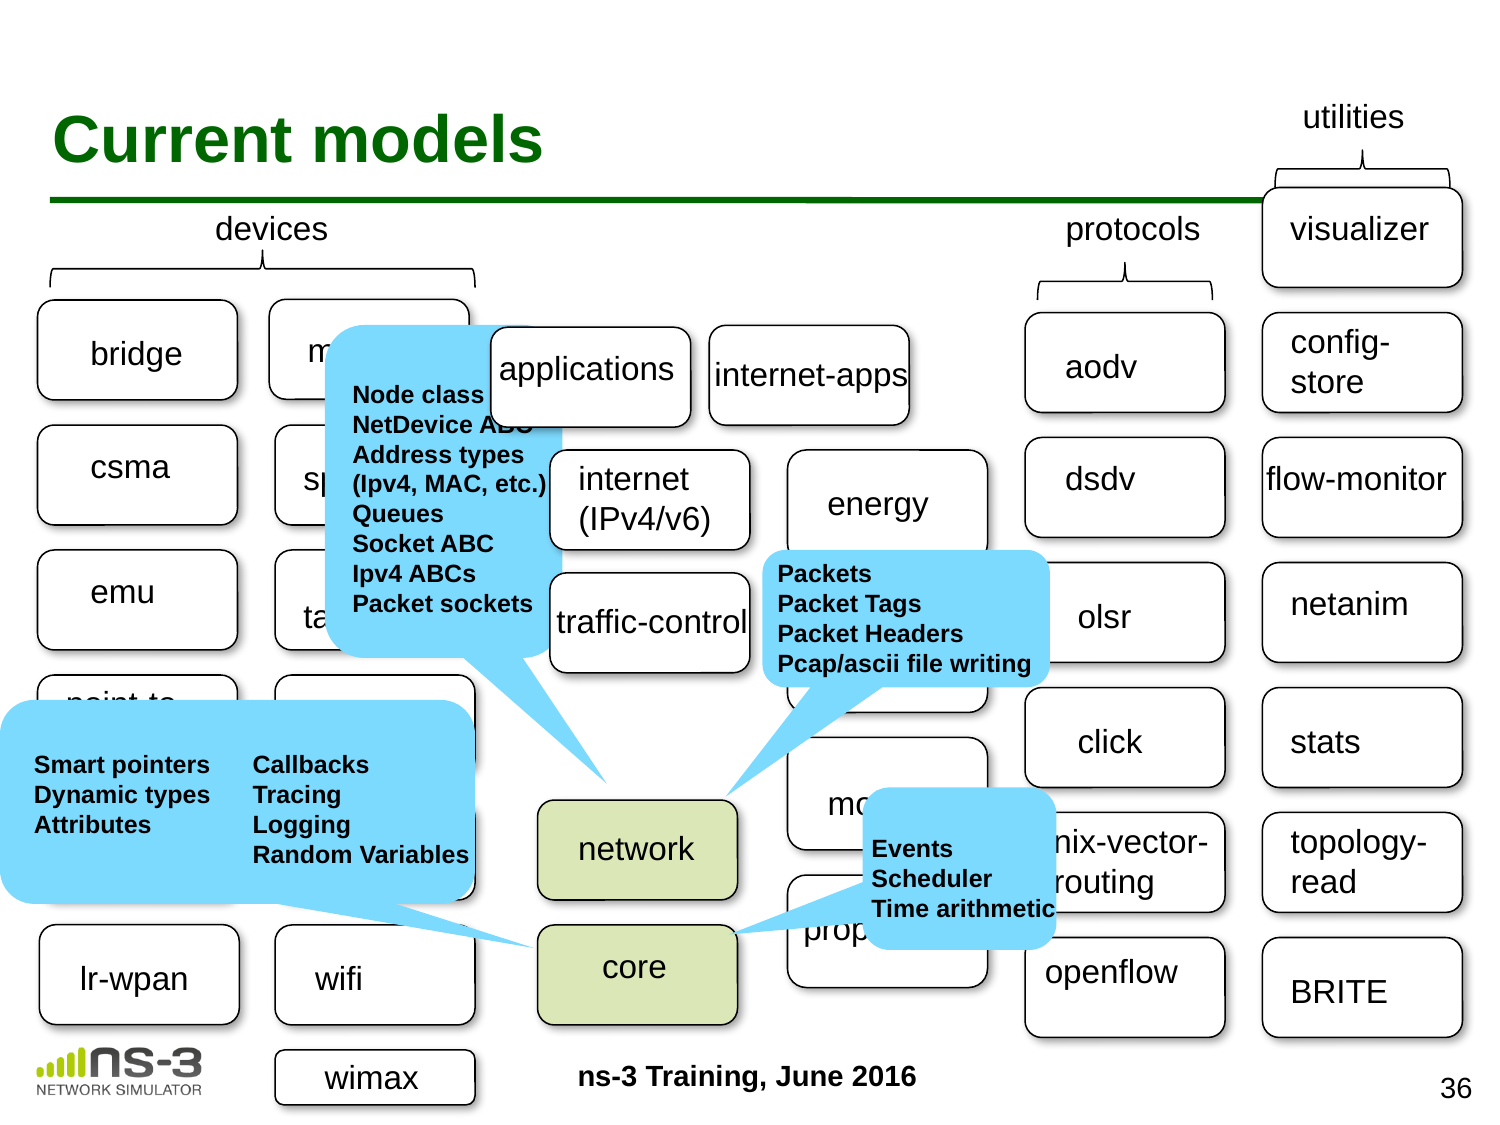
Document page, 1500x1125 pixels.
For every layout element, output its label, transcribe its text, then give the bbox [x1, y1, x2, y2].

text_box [930, 449, 996, 548]
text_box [762, 549, 1051, 688]
title Current models [37, 87, 701, 184]
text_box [482, 324, 926, 674]
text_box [787, 696, 996, 988]
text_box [37, 912, 476, 1106]
picture [24, 1017, 213, 1125]
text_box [537, 799, 738, 901]
text_box 36 [1142, 1061, 1488, 1125]
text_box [0, 699, 487, 905]
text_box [1249, 87, 1464, 1038]
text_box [1024, 199, 1226, 1038]
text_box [537, 924, 738, 1026]
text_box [324, 324, 481, 659]
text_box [37, 199, 476, 698]
footer ns-3 Training, June 2016 [512, 1049, 983, 1125]
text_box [856, 787, 1072, 951]
